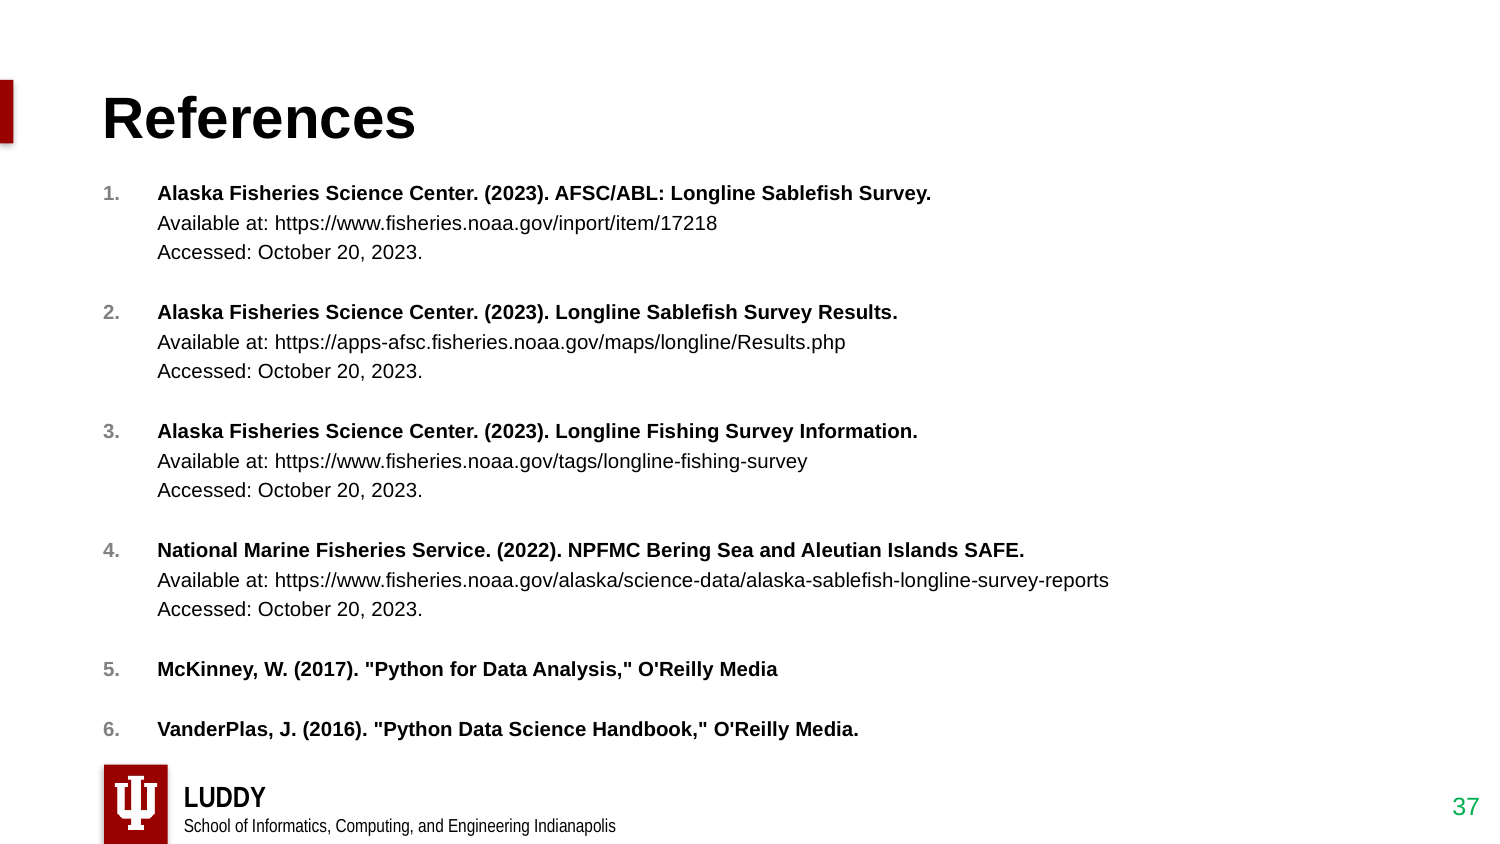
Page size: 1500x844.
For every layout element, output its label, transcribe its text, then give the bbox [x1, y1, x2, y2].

text_box References [87, 72, 838, 158]
list Alaska Fisheries Science Center. (2023). AFSC/ABL: Longline Sablefish Survey. Available at: https://www.fisheries.noaa.gov/inport/item/17218 Accessed: October 20, 2023. Alaska Fisheries Science Center. (2023). Longline Sablefish Survey Results. Available at: https://apps-afsc.fisheries.noaa.gov/maps/longline/Results.php Accessed: October 20, 2023. Alaska Fisheries Science Center. (2023). Longline Fishing Survey Information. Available at: https://www.fisheries.noaa.gov/tags/longline-fishing-survey Accessed: October 20, 2023. National Marine Fisheries Service. (2022). NPFMC Bering Sea and Aleutian Islands SAFE. Available at: https://www.fisheries.noaa.gov/alaska/science-data/alaska-sablefish-longline-survey-reports Accessed: October 20, 2023. McKinney, W. (2017). "Python for Data Analysis," O'Reilly Media VanderPlas, J. (2016). "Python Data Science Handbook," O'Reilly Media. [88, 168, 1378, 754]
